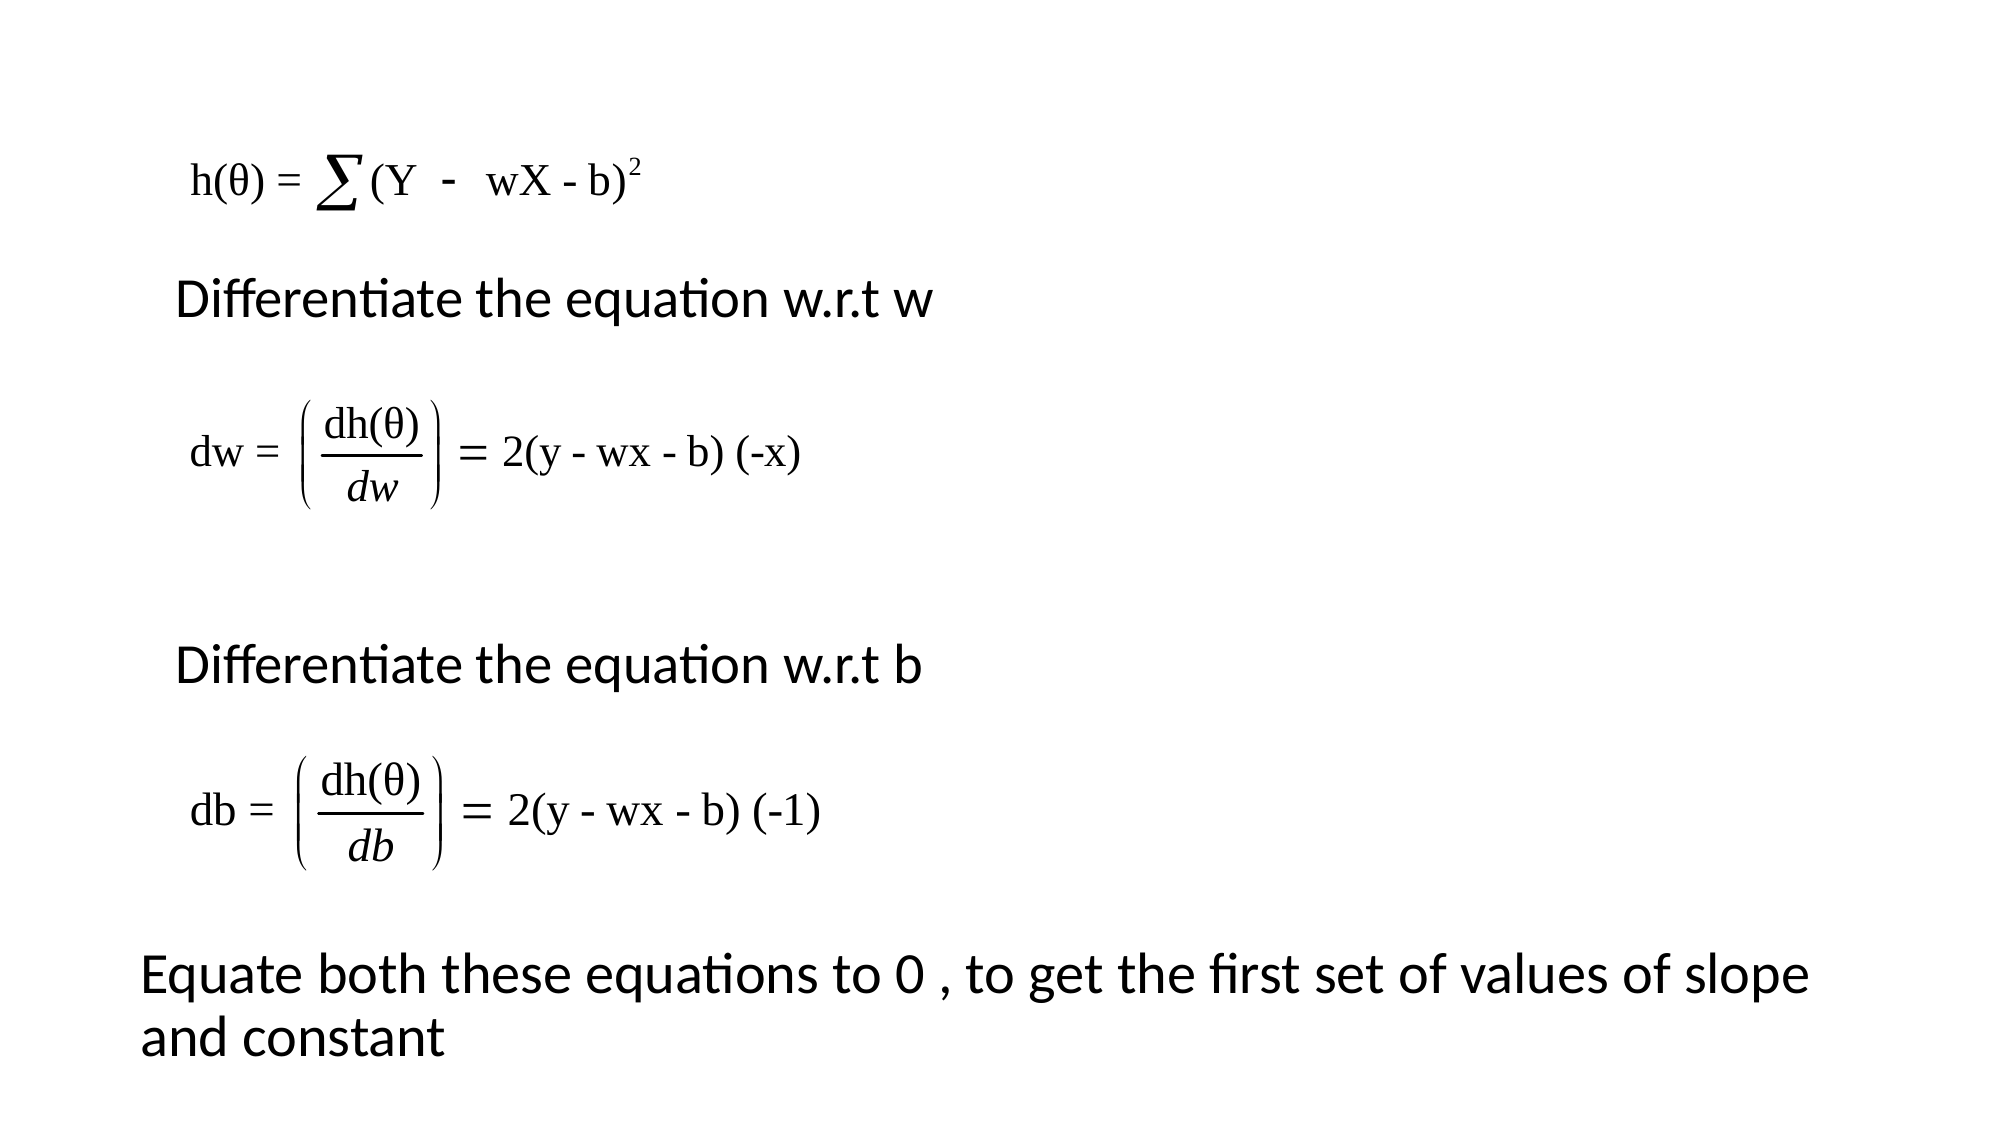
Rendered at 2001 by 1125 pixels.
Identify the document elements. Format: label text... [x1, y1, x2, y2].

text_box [183, 392, 810, 519]
text_box Differentiate the equation w.r.t b [160, 627, 1083, 704]
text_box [183, 146, 650, 223]
text_box Equate both these equations to 0 , to get the first set of values of slope and constant [125, 935, 1846, 1051]
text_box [183, 747, 829, 881]
list Differentiate the equation w.r.t w [160, 261, 1083, 338]
